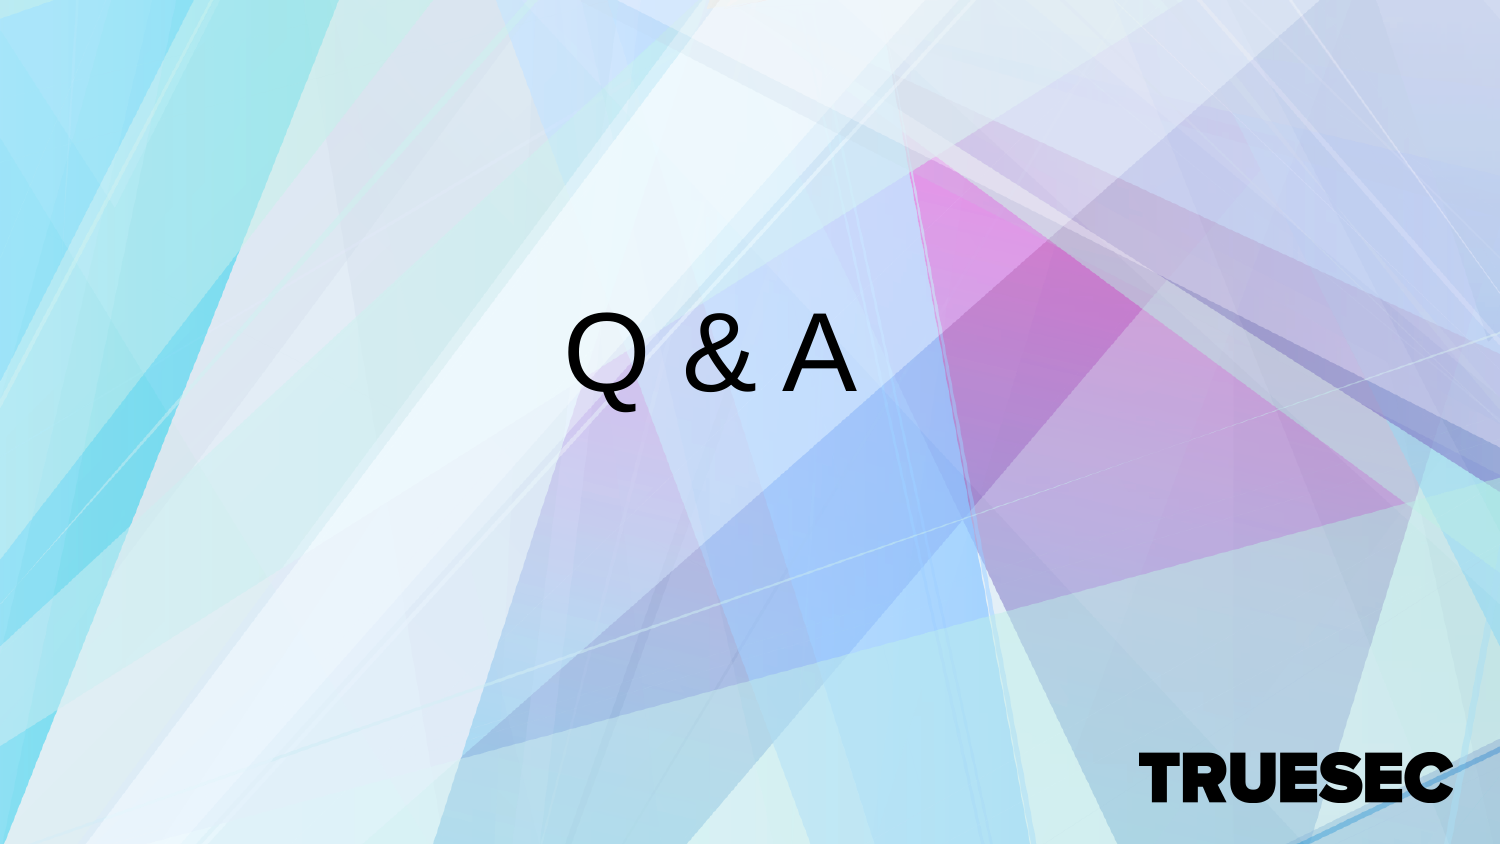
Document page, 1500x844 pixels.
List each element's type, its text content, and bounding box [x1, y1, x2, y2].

picture [0, 0, 1500, 844]
title Q & A [73, 256, 1349, 438]
